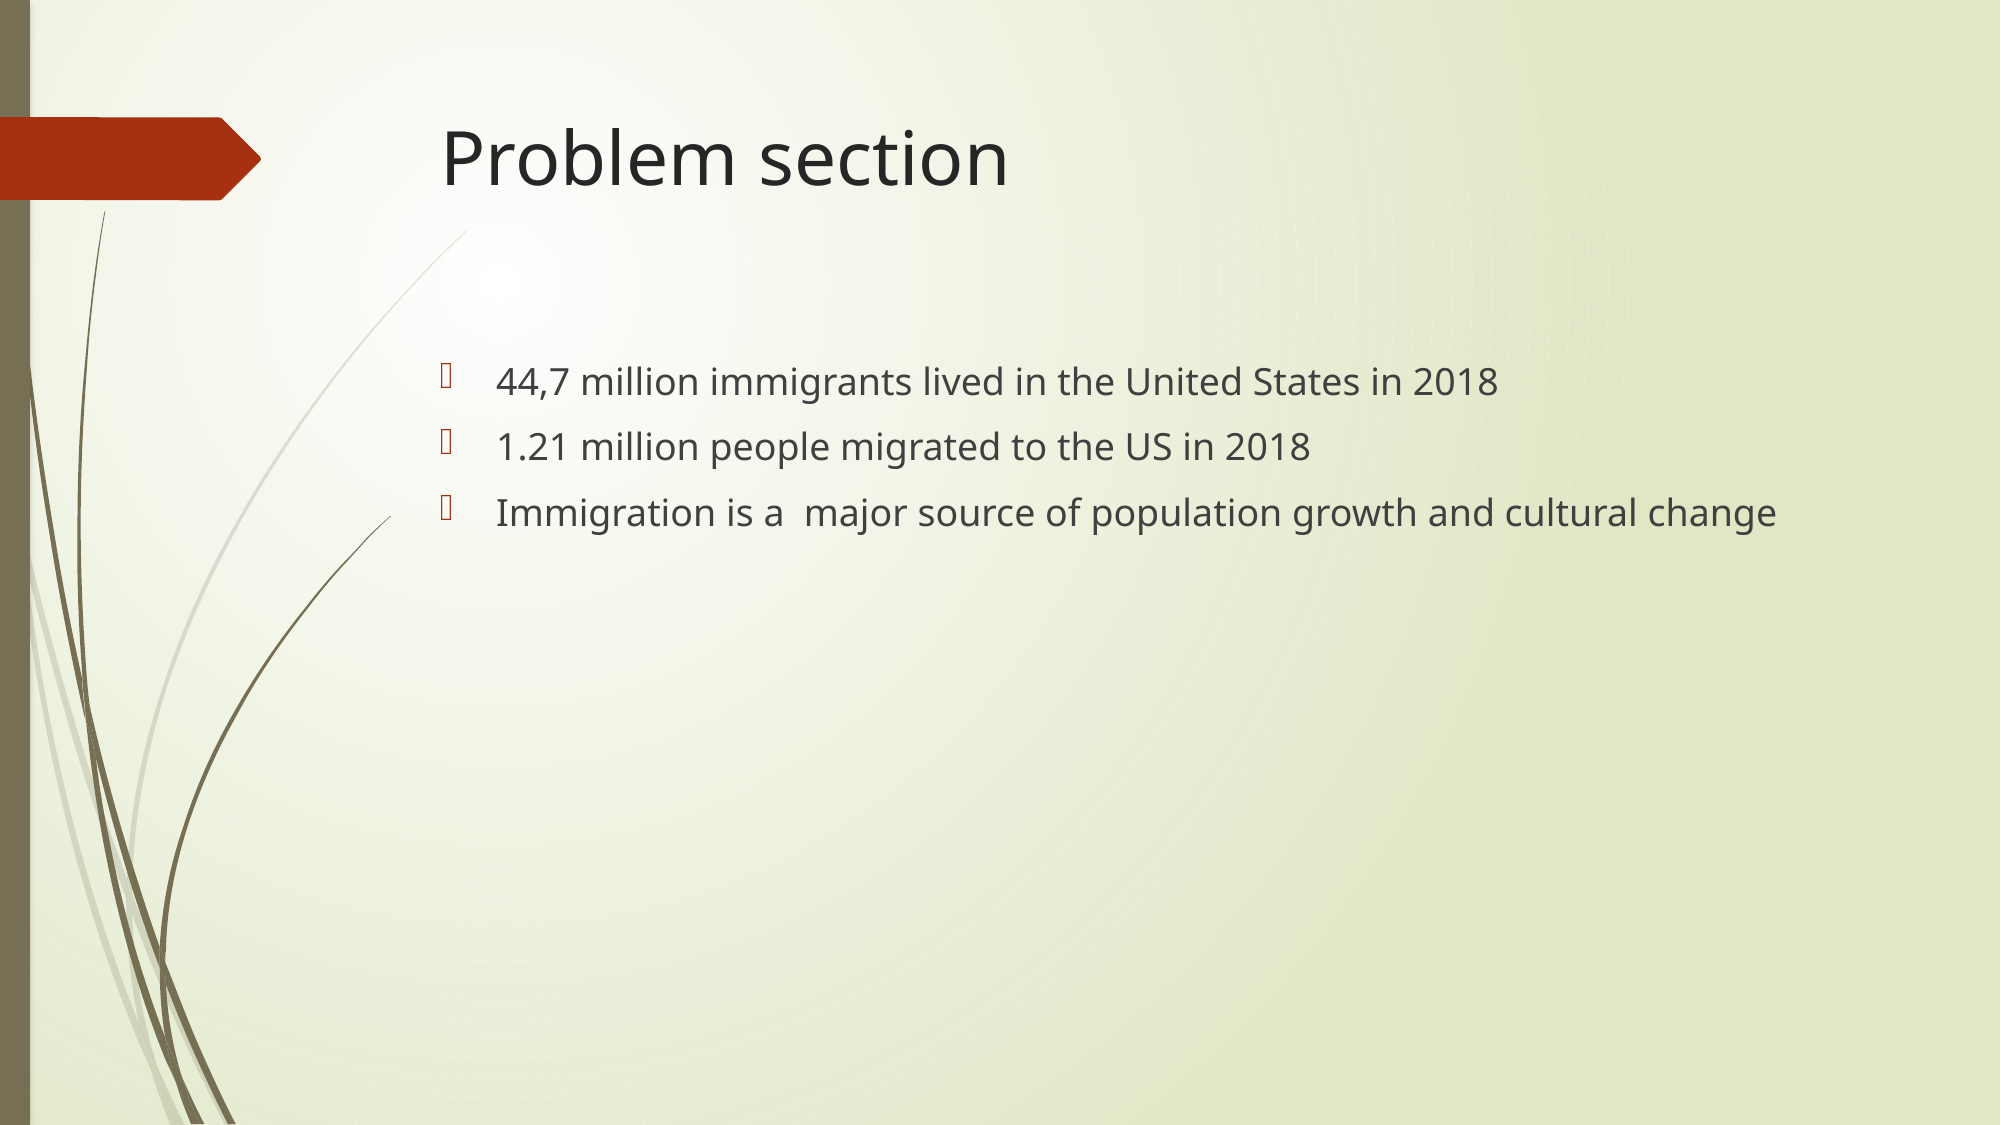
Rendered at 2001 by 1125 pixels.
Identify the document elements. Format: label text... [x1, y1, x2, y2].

list 44,7 million immigrants lived in the United States in 2018 1.21 million people migrated to the US in 2018 Immigration is a major source of population growth and cultural change [424, 350, 1888, 970]
title Problem section [425, 102, 1888, 313]
